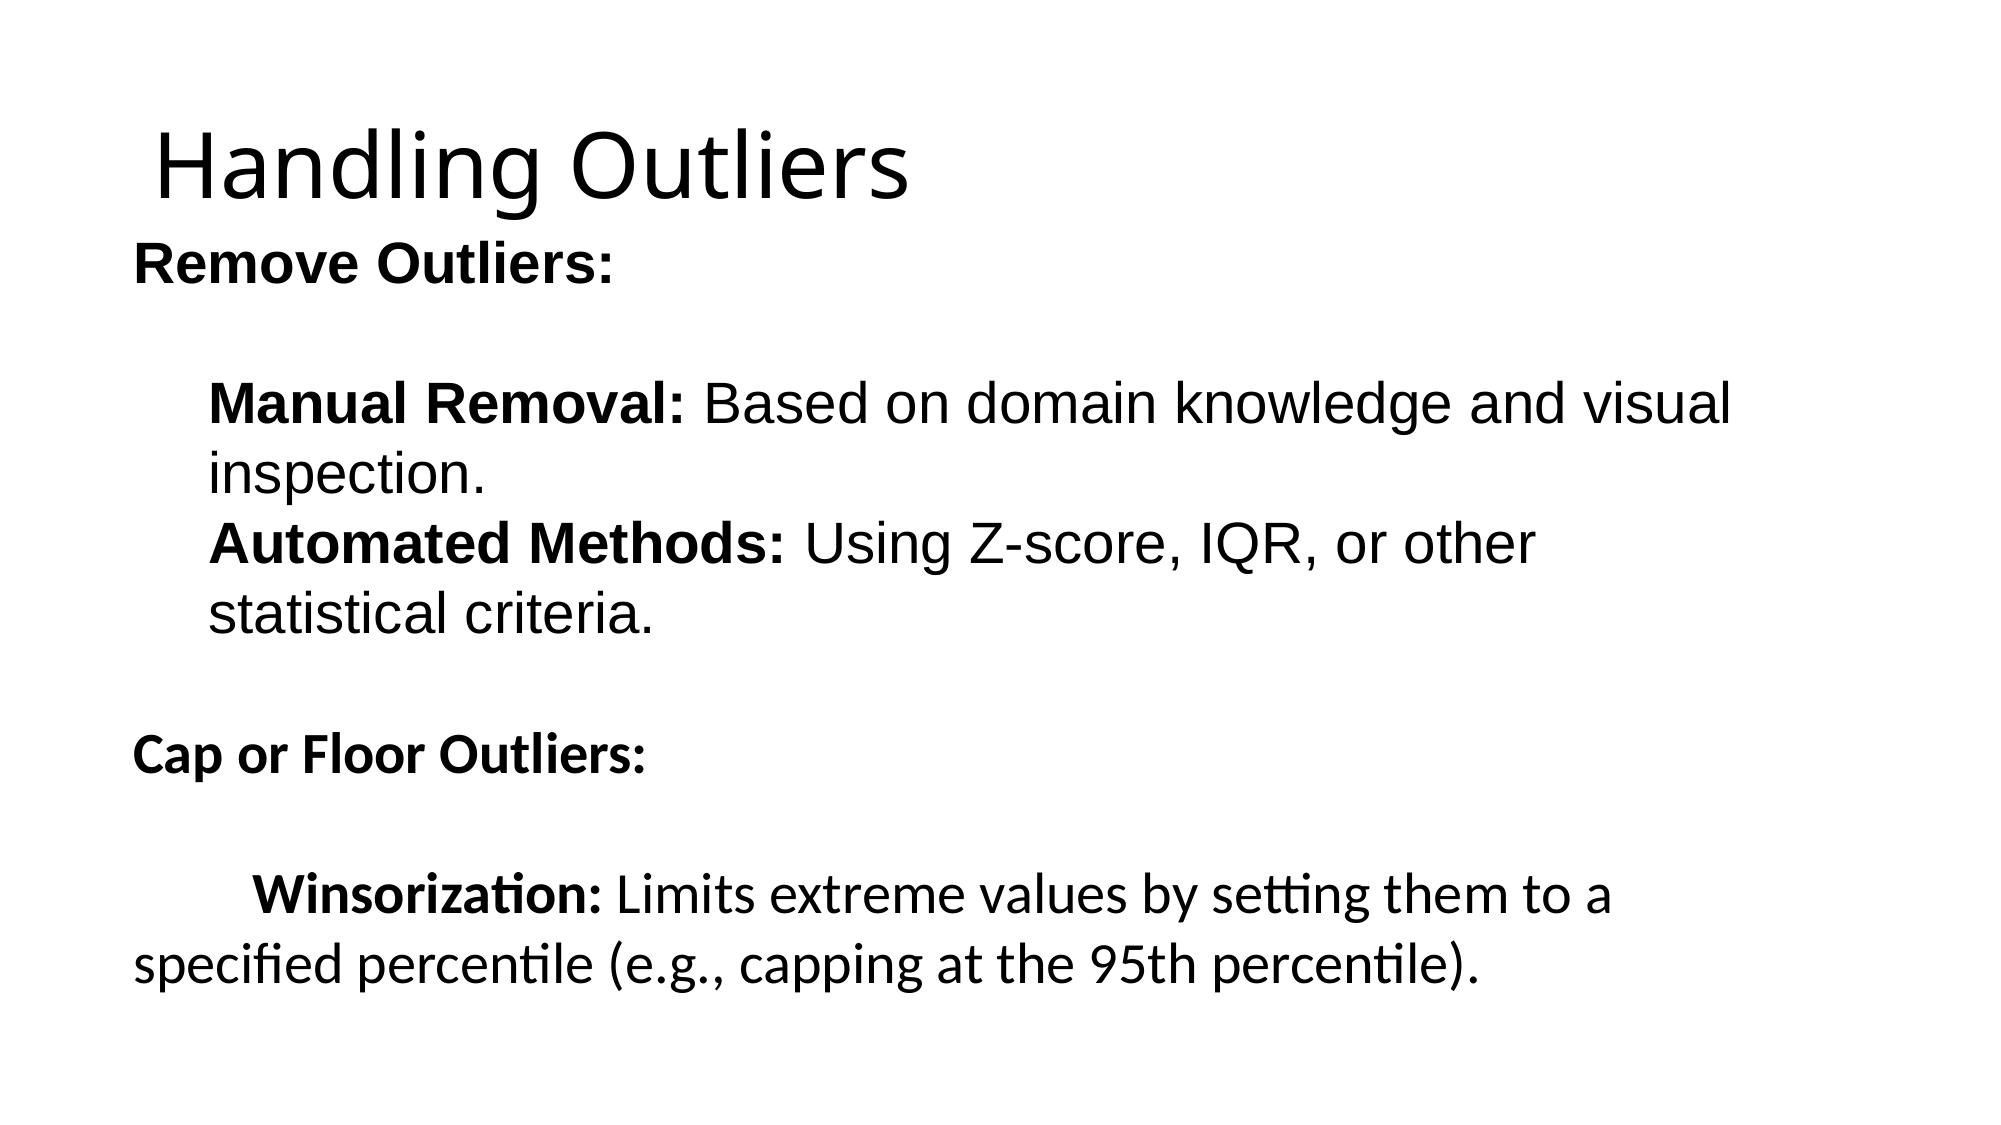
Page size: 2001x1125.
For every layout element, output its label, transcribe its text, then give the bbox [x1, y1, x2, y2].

title Handling Outliers [137, 59, 1863, 278]
text_box Remove Outliers: Manual Removal: Based on domain knowledge and visual inspection. Automated Methods: Using Z-score, IQR, or other statistical criteria. Cap or Floor Outliers: Winsorization: Limits extreme values by setting them to a specified percentile (e.g., capping at the 95th percentile). [118, 218, 1792, 1125]
